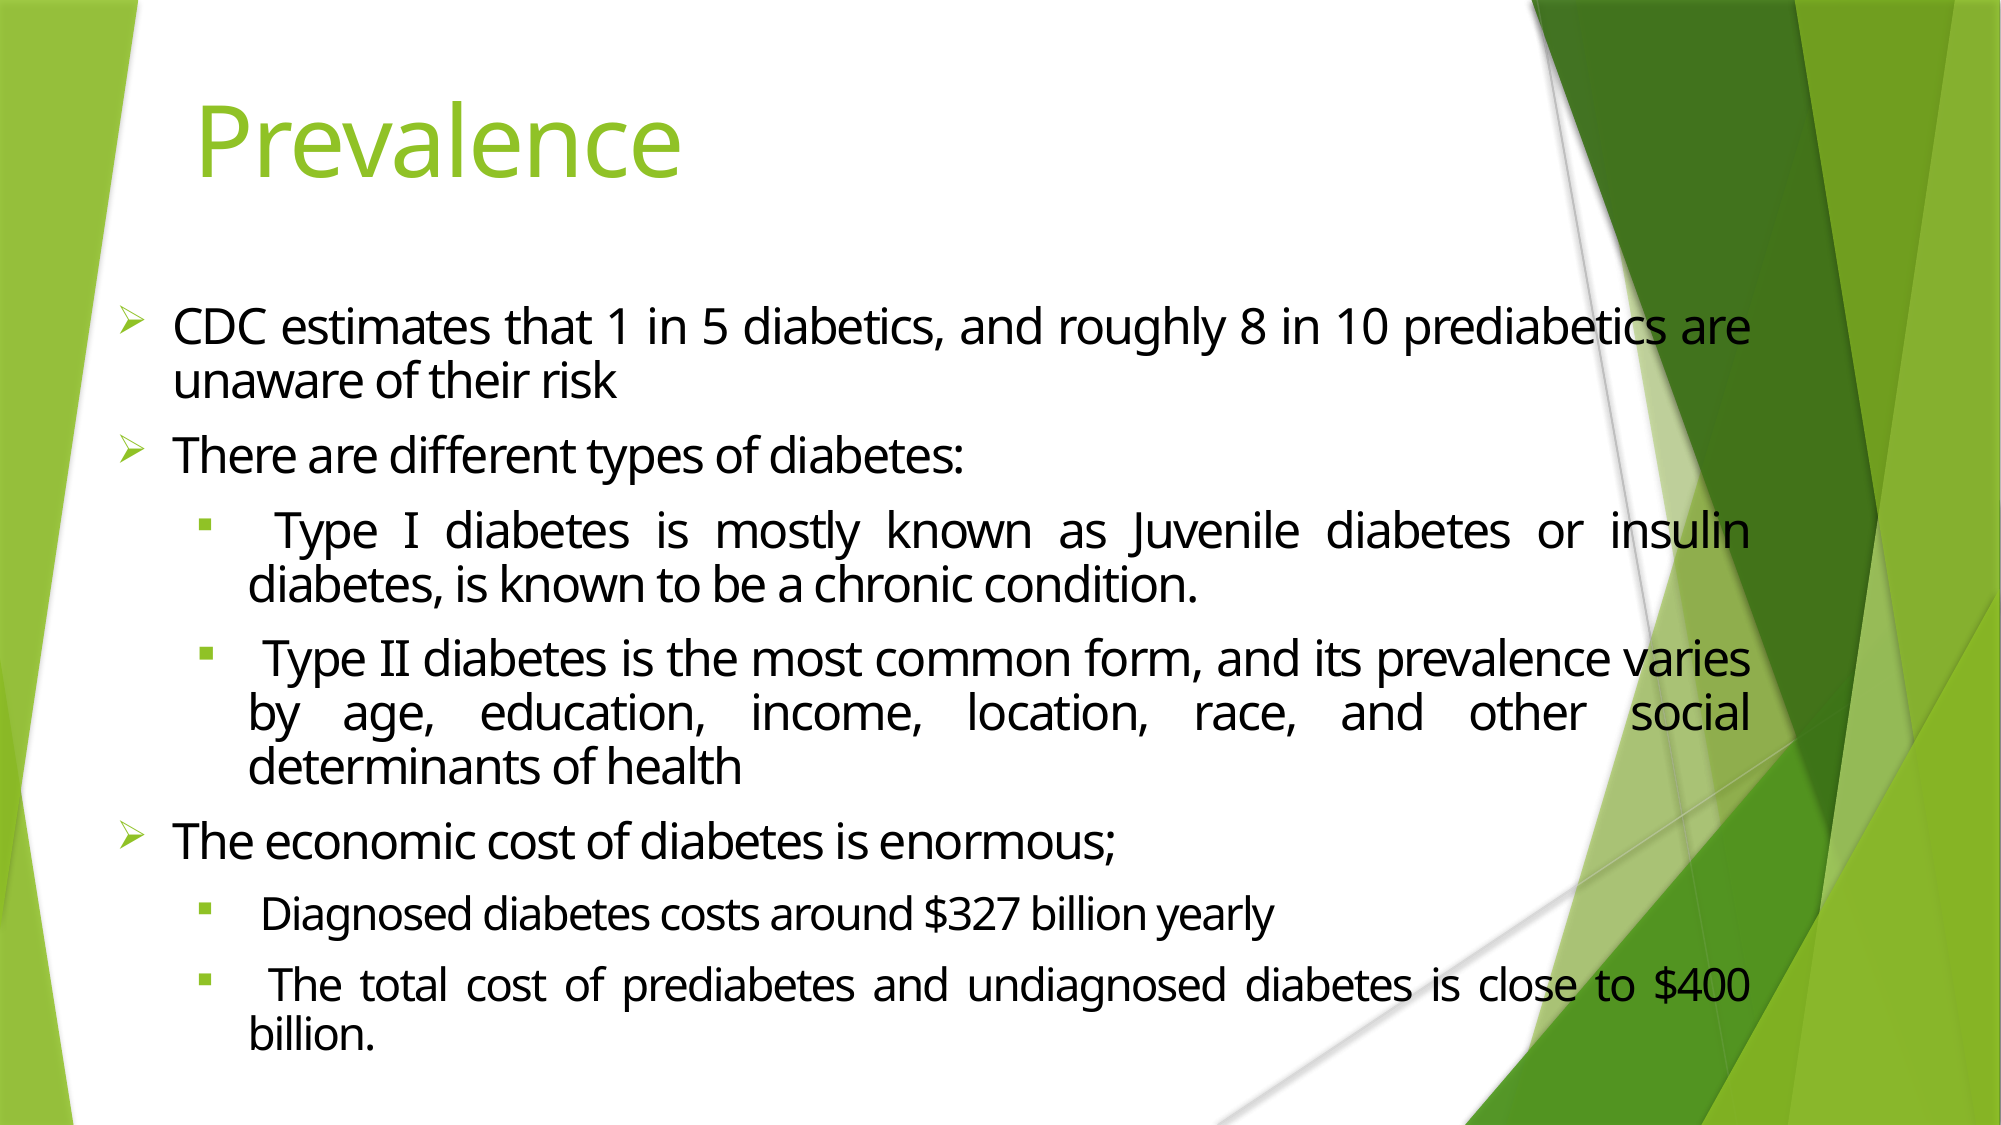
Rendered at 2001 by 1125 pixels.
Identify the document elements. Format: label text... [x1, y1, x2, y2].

title Prevalence [193, 30, 1637, 198]
text_box CDC estimates that 1 in 5 diabetics, and roughly 8 in 10 prediabetics are unaware of their risk There are different types of diabetes: Type I diabetes is mostly known as Juvenile diabetes or insulin diabetes, is known to be a chronic condition. Type II diabetes is the most common form, and its prevalence varies by age, education, income, location, race, and other social determinants of health The economic cost of diabetes is enormous; Diagnosed diabetes costs around $327 billion yearly The total cost of prediabetes and undiagnosed diabetes is close to $400 billion. [108, 228, 1758, 1077]
